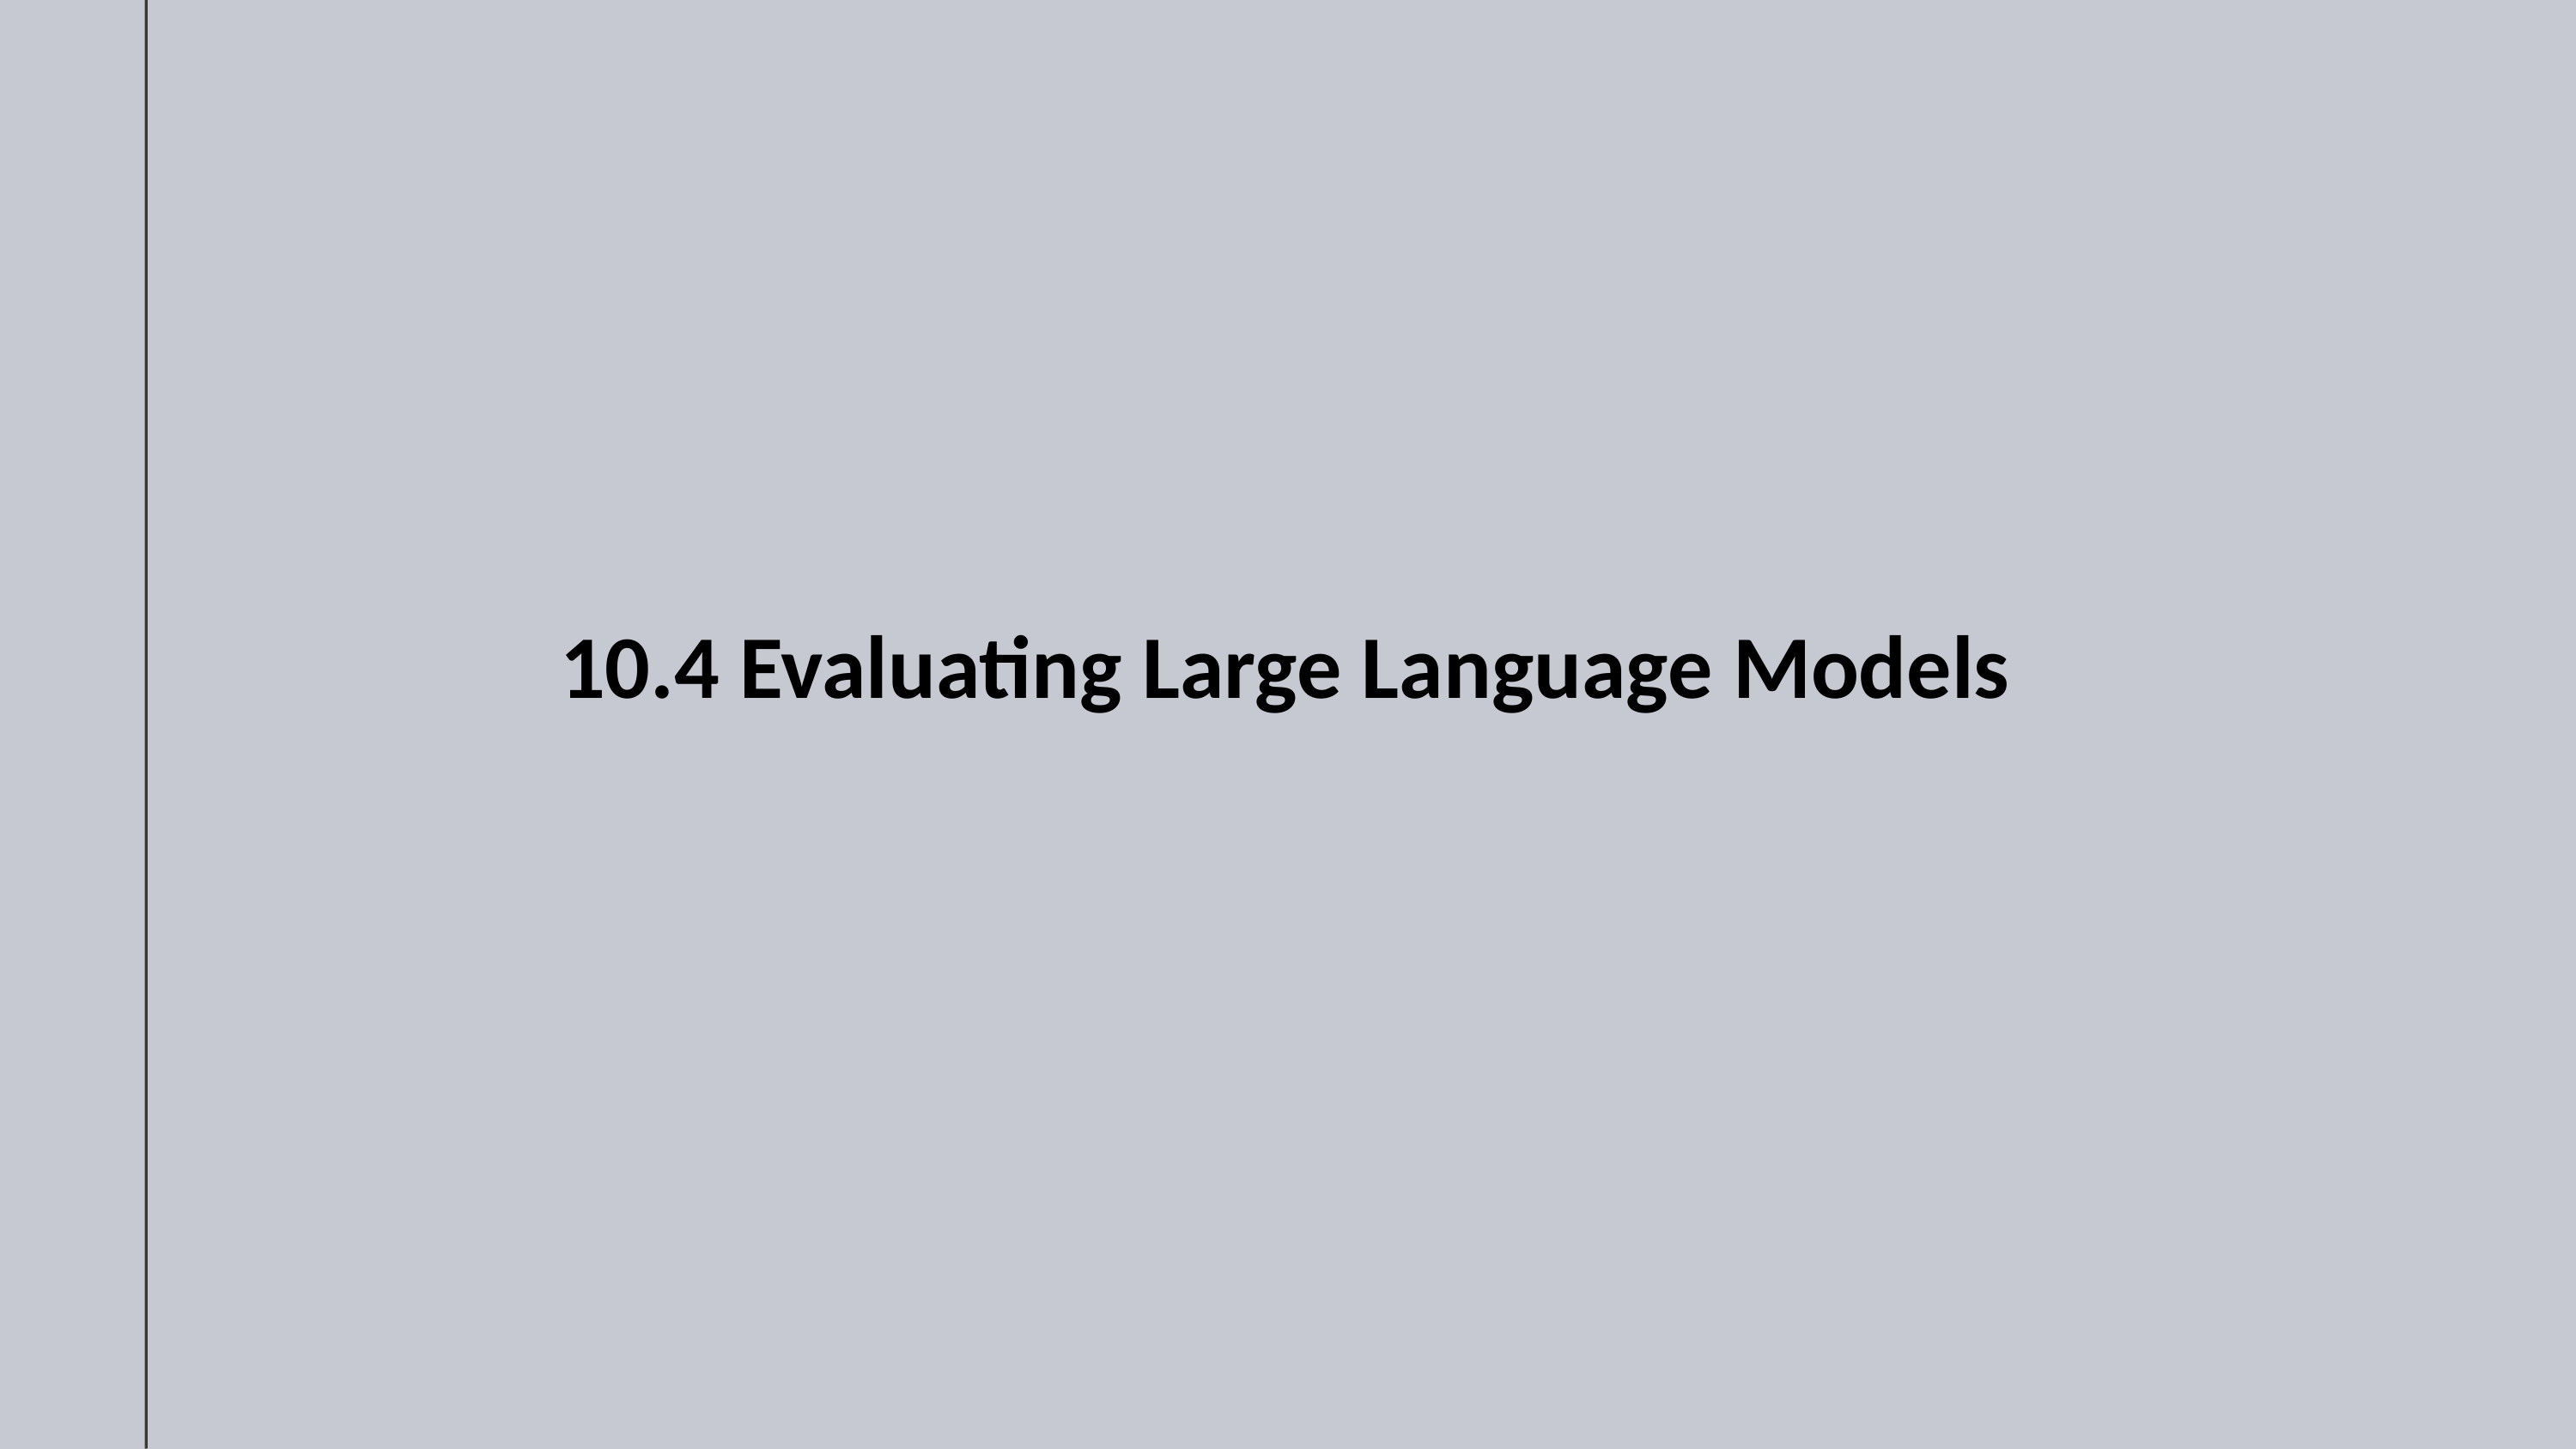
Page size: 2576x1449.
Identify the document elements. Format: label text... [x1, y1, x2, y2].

text_box 10.4 Evaluating Large Language Models [547, 603, 2029, 724]
